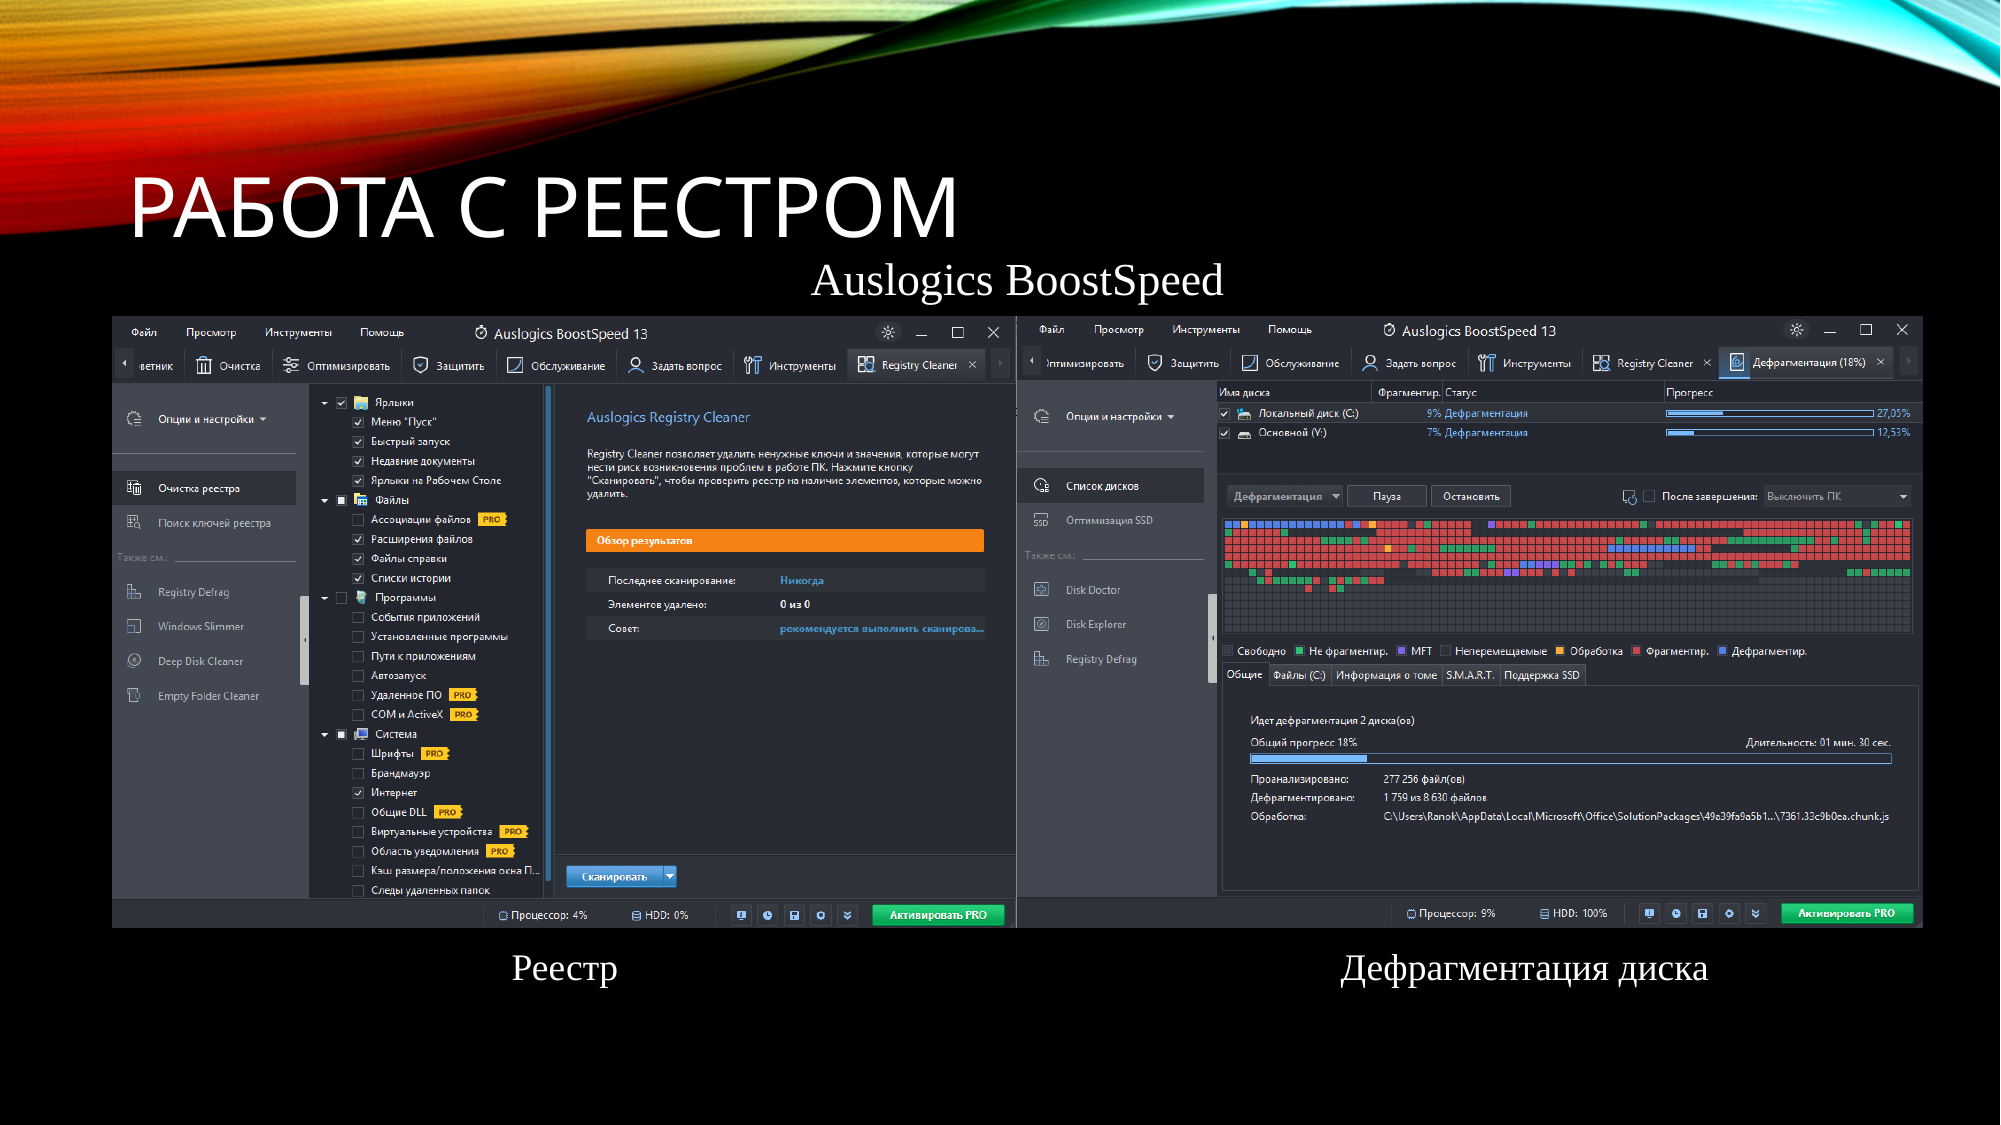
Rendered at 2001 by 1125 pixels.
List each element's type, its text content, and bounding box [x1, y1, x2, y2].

picture [0, 0, 2000, 237]
list Auslogics BoostSpeed [497, 248, 1538, 316]
title Работа с реестром [112, 104, 1525, 316]
text_box Дефрагментация диска [1195, 935, 1855, 995]
text_box Реестр [195, 935, 935, 995]
picture [112, 316, 1923, 928]
